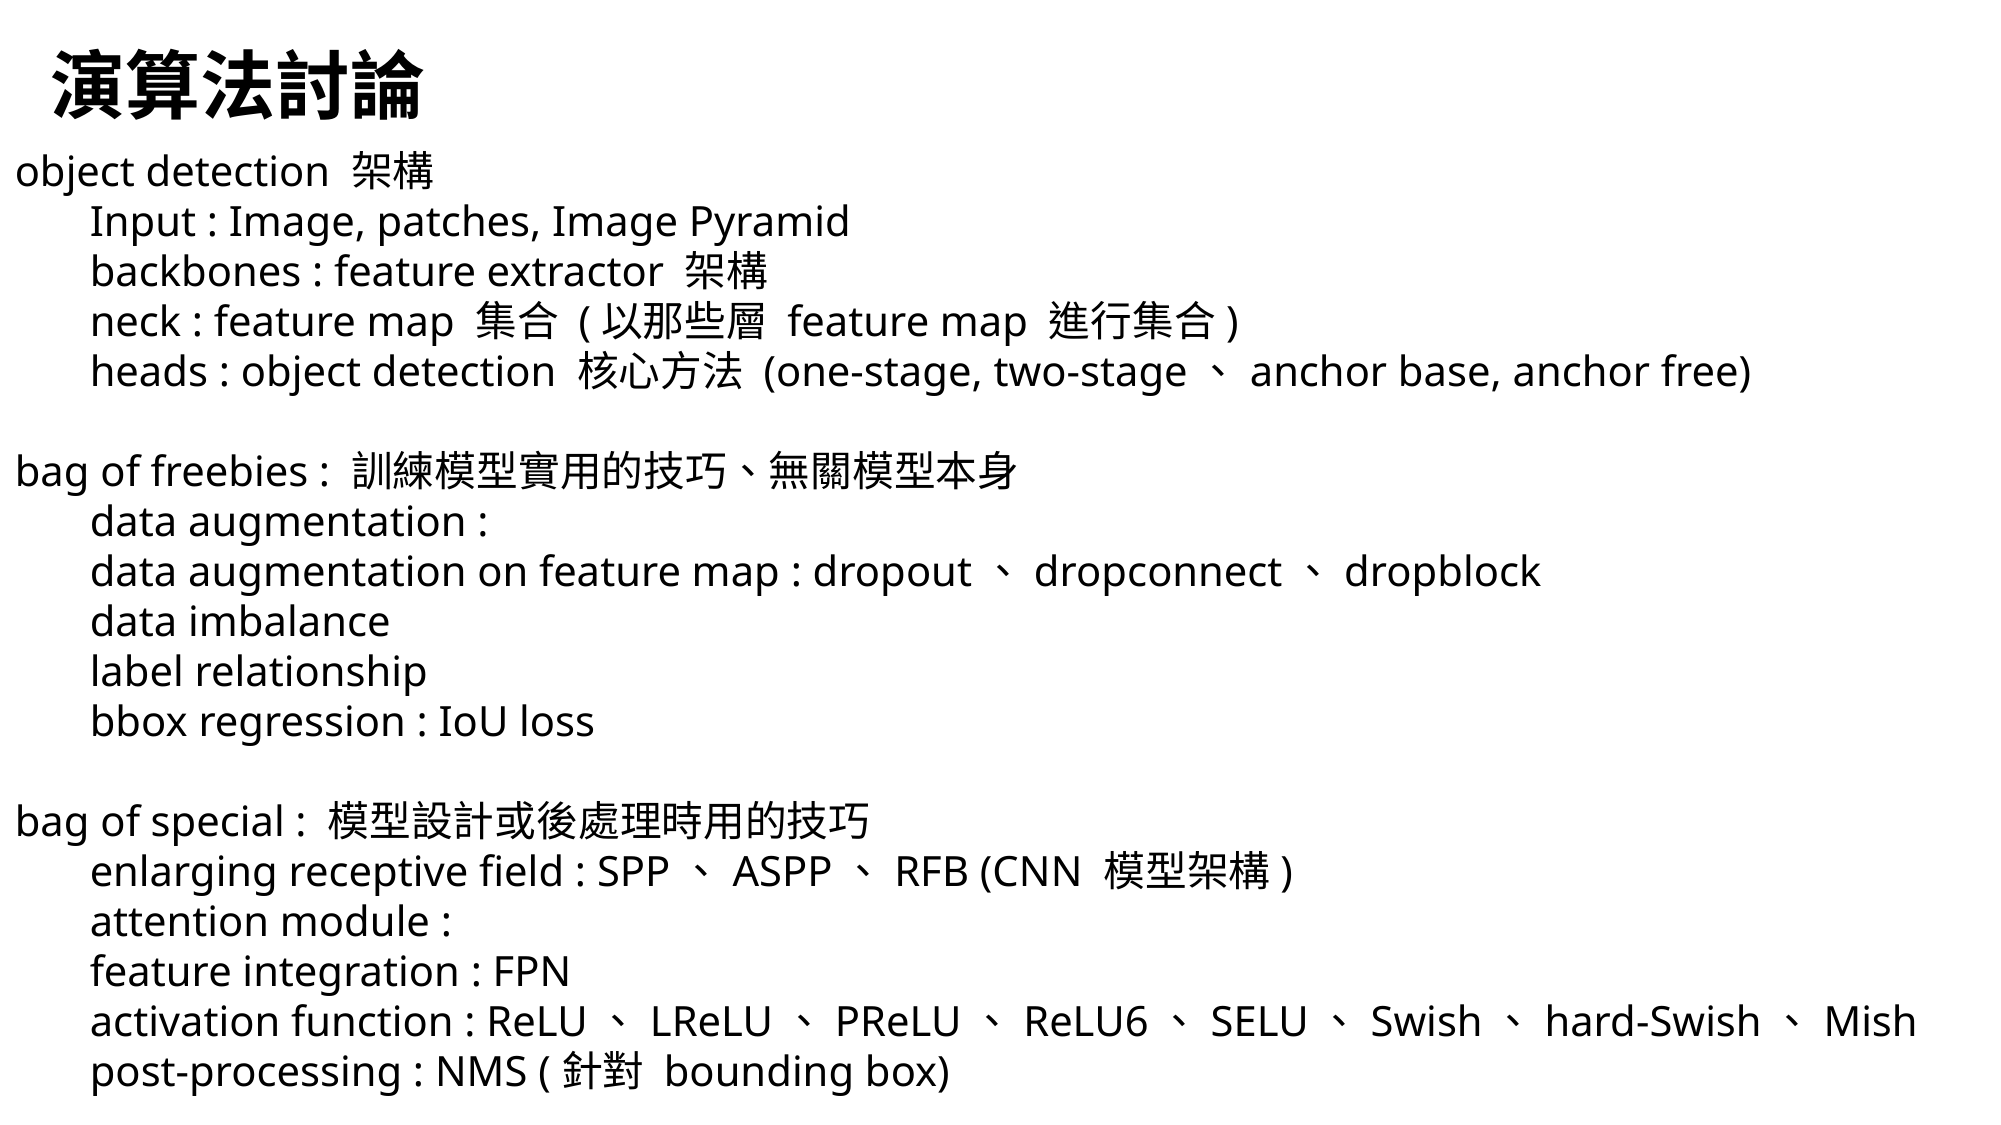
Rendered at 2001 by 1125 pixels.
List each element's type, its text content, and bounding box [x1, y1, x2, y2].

text_box object detection 架構 Input : Image, patches, Image Pyramid backbones : feature extractor 架構 neck : feature map 集合 (以那些層 feature map 進行集合) heads : object detection 核心方法 (one-stage, two-stage、anchor base, anchor free) bag of freebies : 訓練模型實用的技巧、無關模型本身 data augmentation : data augmentation on feature map : dropout、dropconnect、dropblock data imbalance label relationship bbox regression : IoU loss bag of special : 模型設計或後處理時用的技巧 enlarging receptive field : SPP、ASPP、RFB (CNN 模型架構) attention module : feature integration : FPN activation function : ReLU、LReLU、PReLU、ReLU6、SELU、Swish、hard-Swish、Mish post-processing : NMS (針對 bounding box) [0, 136, 2000, 1103]
text_box 演算法討論 [35, 30, 1534, 136]
